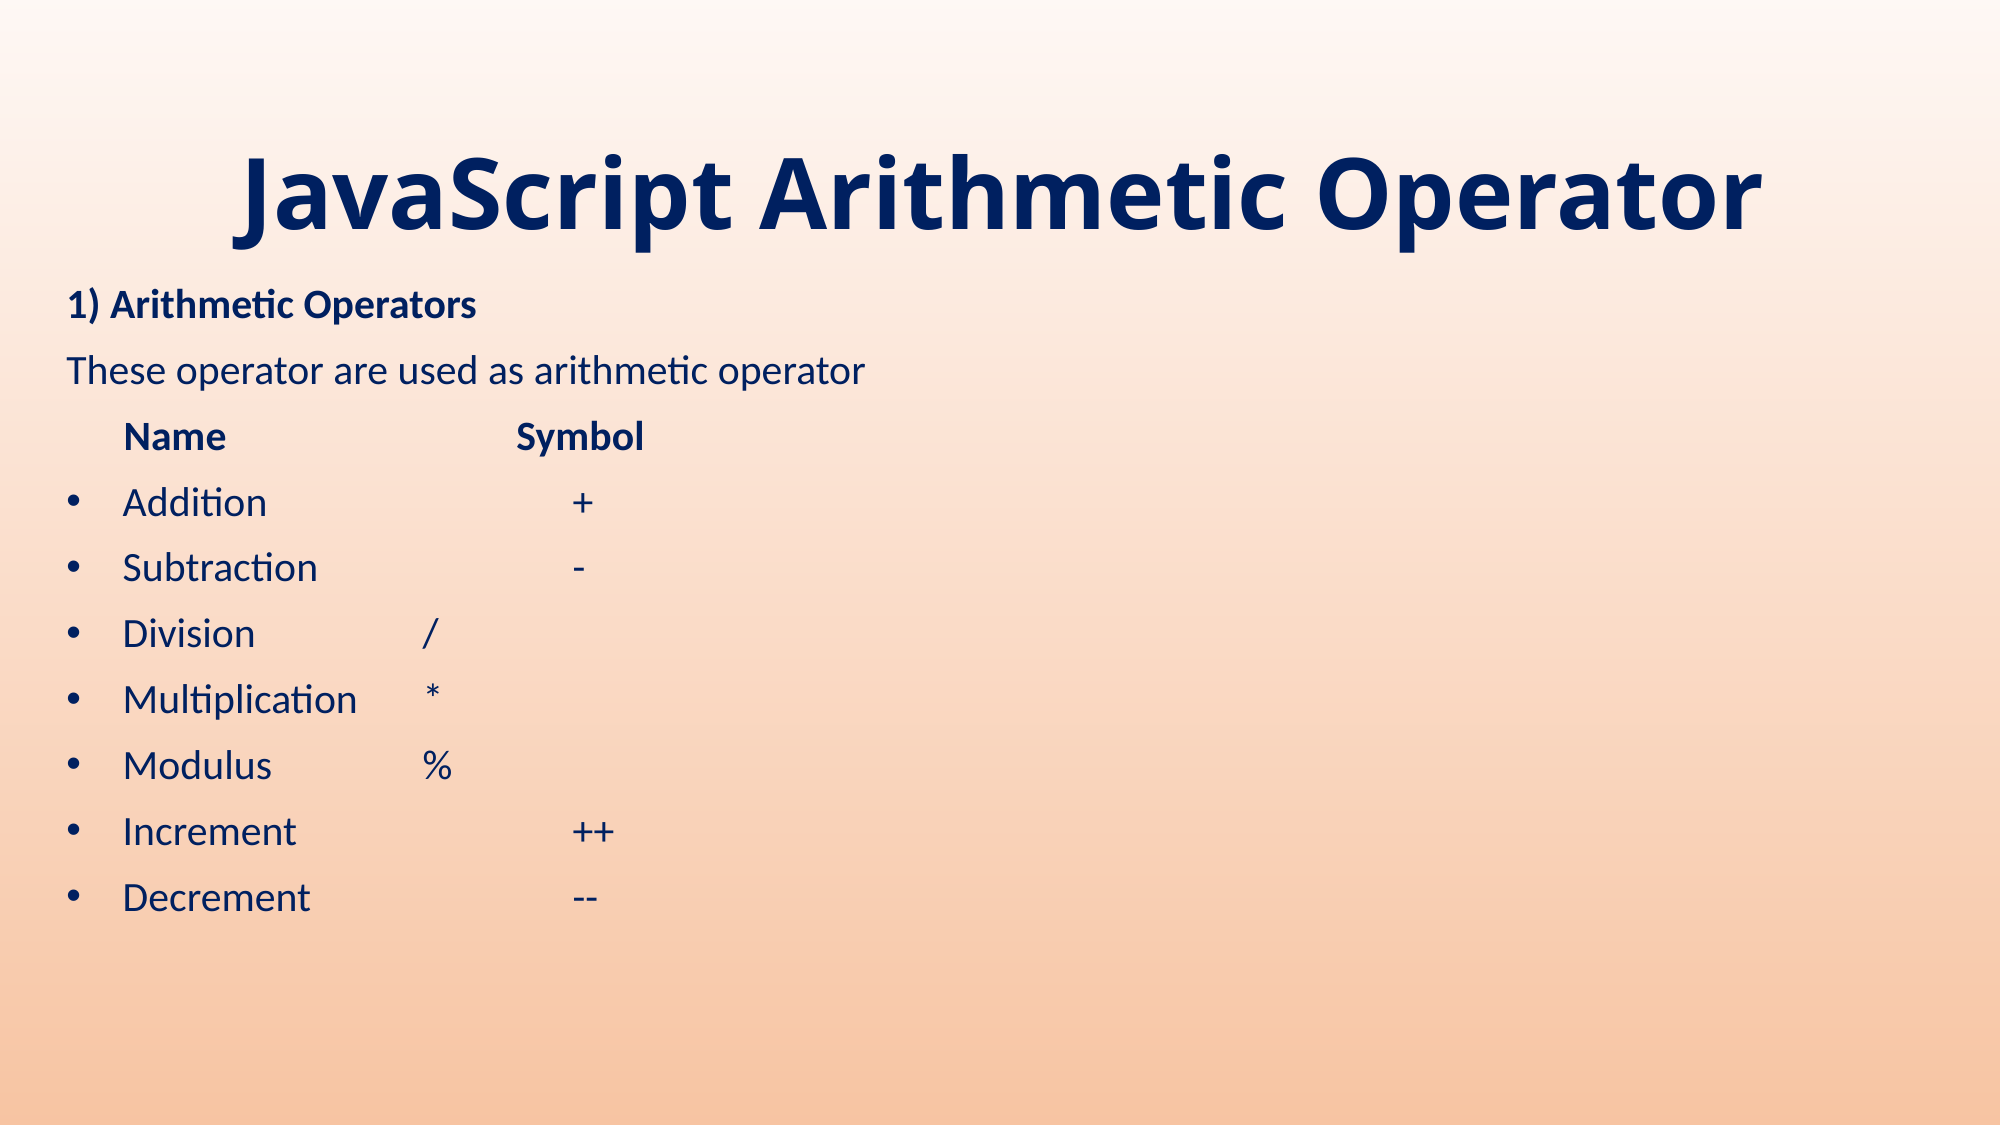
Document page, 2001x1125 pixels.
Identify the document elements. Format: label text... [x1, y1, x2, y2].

subtitle 1) Arithmetic Operators These operator are used as arithmetic operator Name Symbol Addition + Subtraction - Division / Multiplication * Modulus % Increment ++ Decrement -- [51, 274, 1955, 1063]
title JavaScript Arithmetic Operator [51, 135, 1955, 259]
